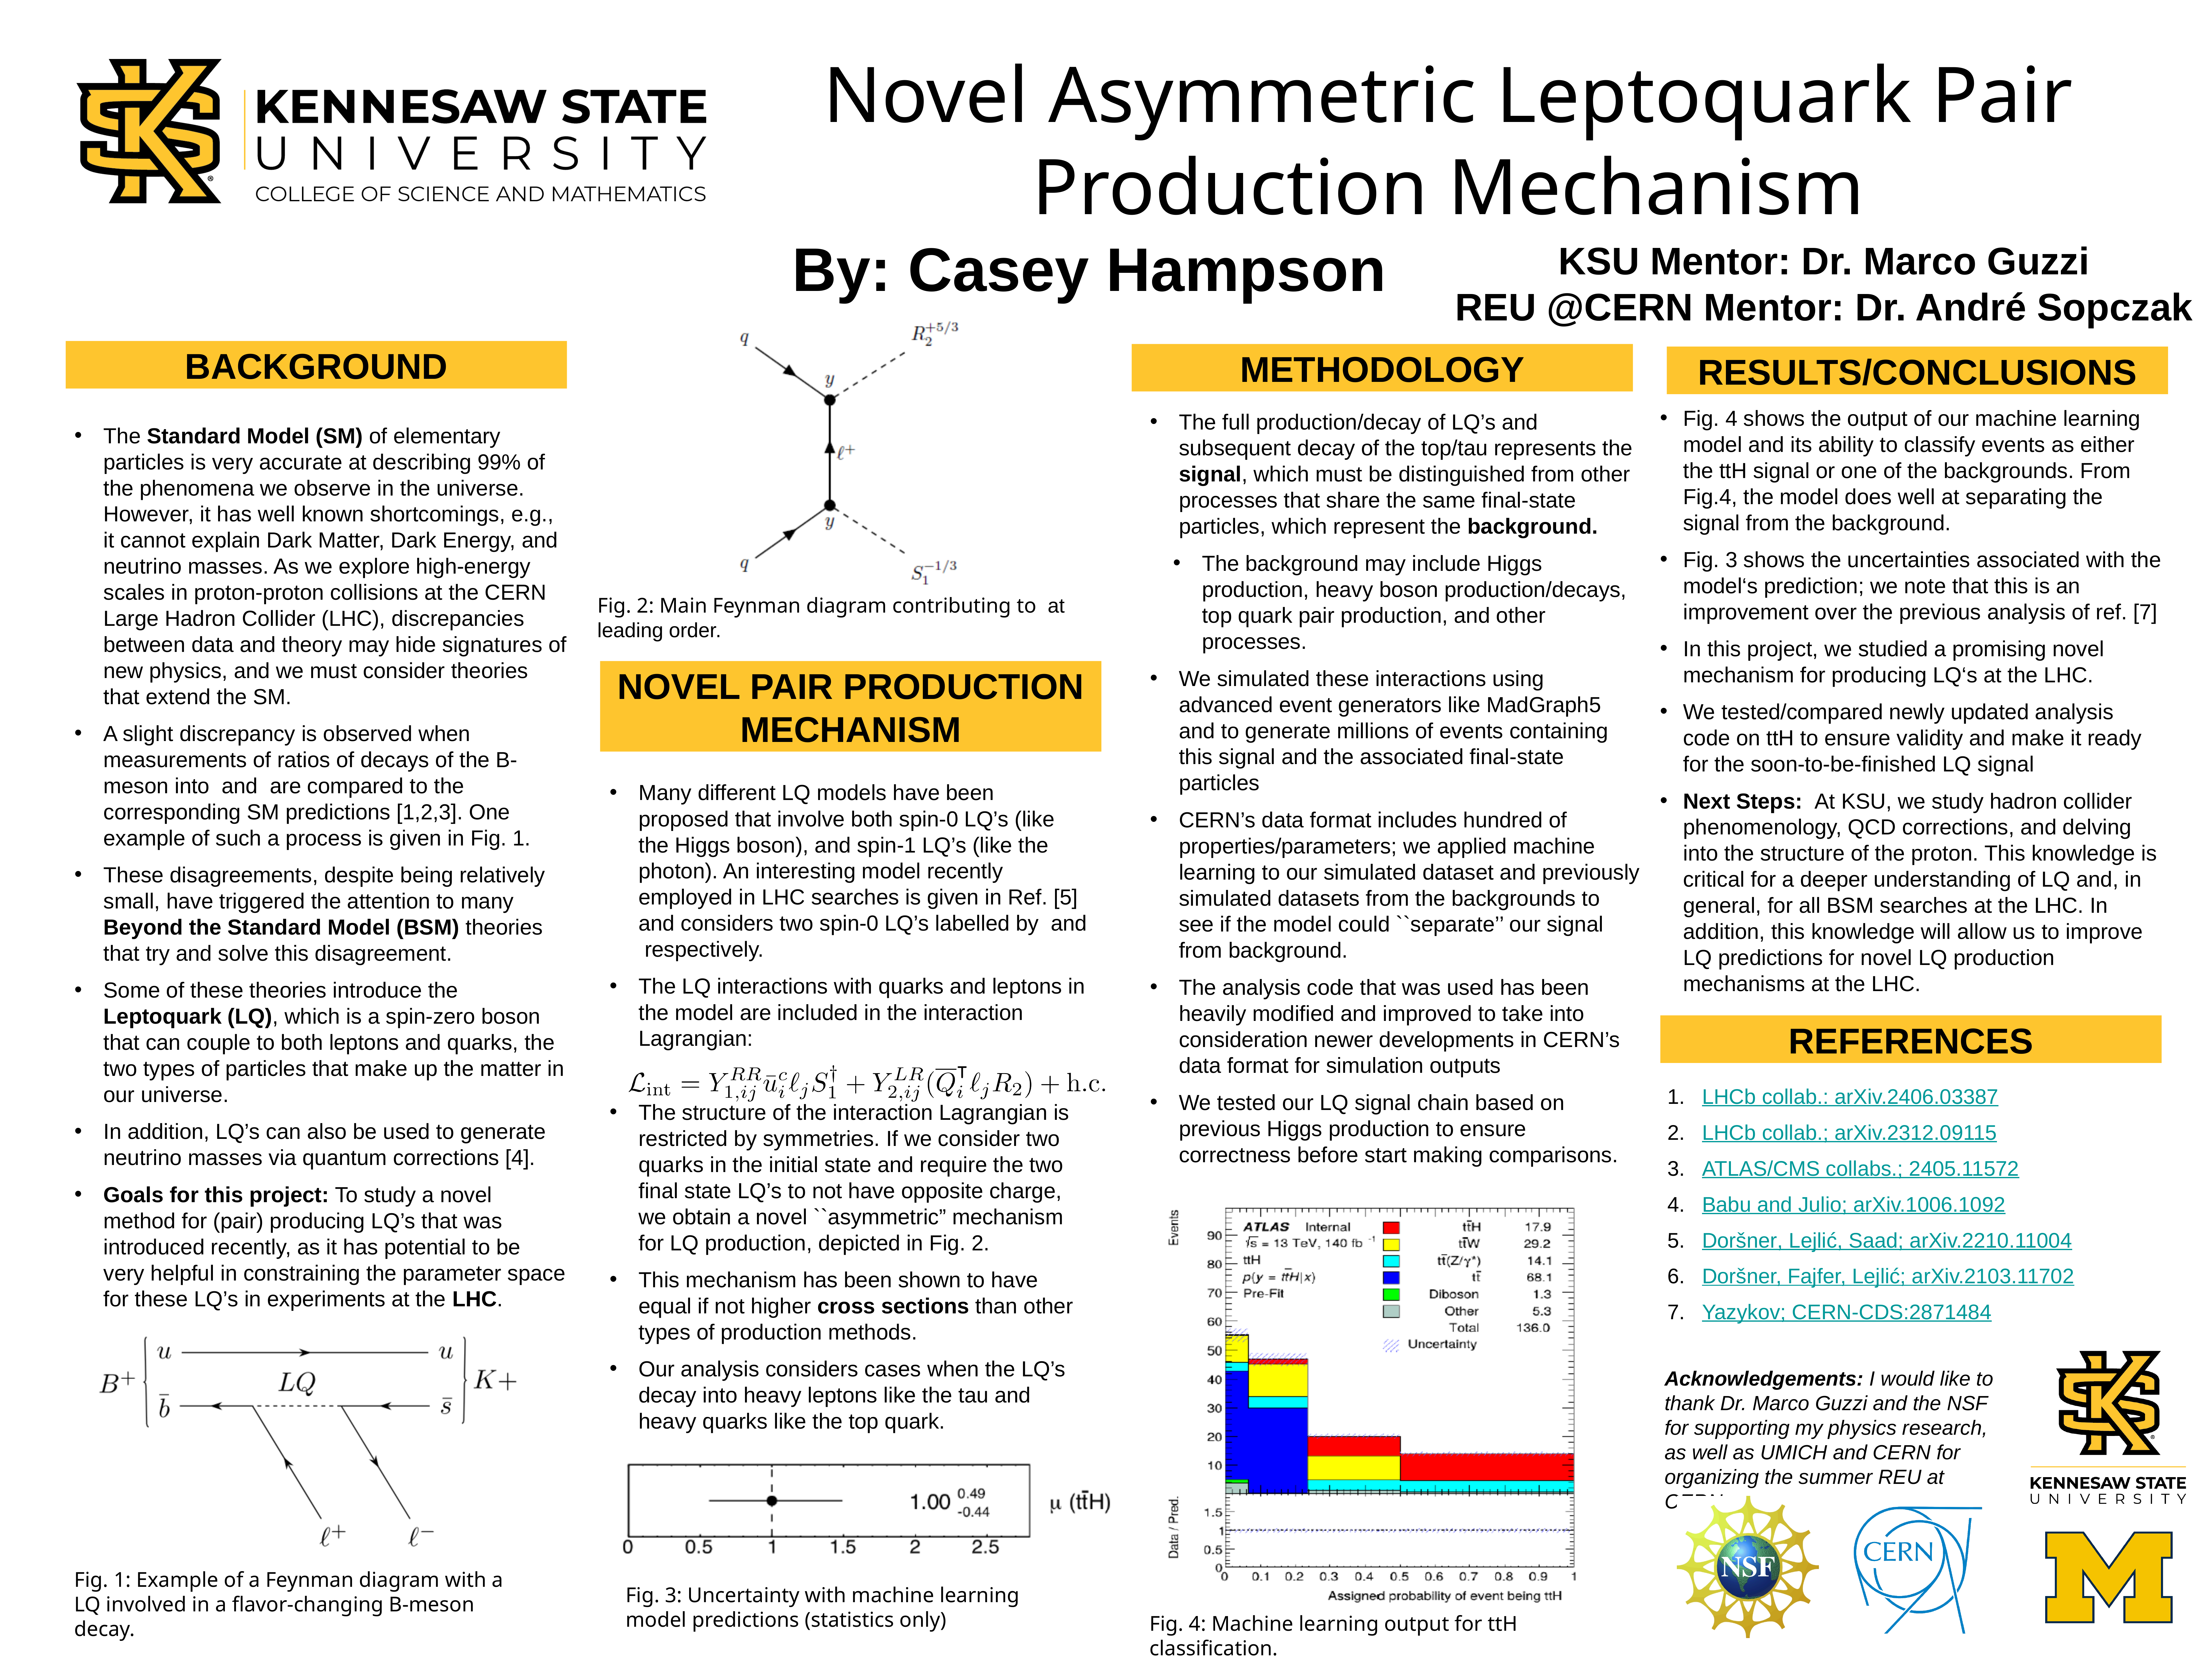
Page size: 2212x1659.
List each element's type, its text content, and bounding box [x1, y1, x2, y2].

picture [1157, 1188, 1598, 1609]
picture [84, 1325, 523, 1565]
picture [1677, 1496, 1819, 1638]
picture [76, 59, 707, 207]
text_box Fig. 1: Example of a Feynman diagram with a LQ involved in a flavor-changing B-meson decay. [65, 1562, 532, 1645]
text_box LHCb collab.: arXiv.2406.03387 LHCb collab.; arXiv.2312.09115 ATLAS/CMS collabs.; 2405.11572 Babu and Julio; arXiv.1006.1092 Doršner, Lejlić, Saad; arXiv.2210.11004 Doršner, Fajfer, Lejlić; arXiv.2103.11702 Yazykov; CERN-CDS:2871484 [1661, 1080, 2173, 1348]
picture [629, 1065, 1105, 1102]
text_box Fig. 4 shows the output of our machine learning model and its ability to classify events as either the ttH signal or one of the backgrounds. From Fig.4, the model does well at separating the signal from the background. Fig. 3 shows the uncertainties associated with the model‘s prediction; we note that this is an improvement over the previous analysis of ref. [7] In this project, we studied a promising novel mechanism for producing LQ‘s at the LHC. We tested/compared newly updated analysis code on ttH to ensure validity and make it ready for the soon-to-be-finished LQ signal Next Steps: At KSU, we study hadron collider phenomenology, QCD corrections, and delving into the structure of the proton. This knowledge is critical for a deeper understanding of LQ and, in general, for all BSM searches at the LHC. In addition, this knowledge will allow us to improve LQ predictions for novel LQ production mechanisms at the LHC. [1654, 401, 2168, 1012]
picture [2030, 1351, 2187, 1504]
text_box NOVEL PAIR PRODUCTION MECHANISM [600, 661, 1101, 752]
picture [1840, 1504, 1996, 1636]
text_box Fig. 4: Machine learning output for ttH classification. [1141, 1606, 1609, 1659]
text_box RESULTS/CONCLUSIONS [1667, 347, 2168, 394]
picture [714, 314, 980, 593]
text_box Acknowledgements: I would like to thank Dr. Marco Guzzi and the NSF for supporting my physics research, as well as UMICH and CERN for organizing the summer REU at CERN. [1658, 1362, 2020, 1516]
picture [619, 1452, 1118, 1563]
picture [2045, 1531, 2173, 1623]
text_box Fig. 3: Uncertainty with machine learning model predictions (statistics only) [617, 1578, 1084, 1635]
text_box Novel Asymmetric Leptoquark Pair Production Mechanism [761, 42, 2135, 233]
text_box BACKGROUND [65, 341, 567, 389]
text_box REFERENCES [1660, 1015, 2162, 1063]
text_box KSU Mentor: Dr. Marco Guzzi REU @CERN Mentor: Dr. André Sopczak [1436, 234, 2212, 331]
text_box By: Casey Hampson [787, 227, 1391, 306]
text_box METHODOLOGY [1131, 344, 1633, 392]
text_box The full production/decay of LQ’s and subsequent decay of the top/tau represents the signal, which must be distinguished from other processes that share the same final-state particles, which represent the background. The background may include Higgs production, heavy boson production/decays, top quark pair production, and other processes. We simulated these interactions using advanced event generators like MadGraph5 and to generate millions of events containing this signal and the associated final-state particles CERN’s data format includes hundred of properties/parameters; we applied machine learning to our simulated dataset and previously simulated datasets from the backgrounds to see if the model could ``separate’’ our signal from background. The analysis code that was used has been heavily modified and improved to take into consideration newer developments in CERN’s data format for simulation outputs We tested our LQ signal chain based on previous Higgs production to ensure correctness before start making comparisons. [1143, 405, 1645, 1169]
